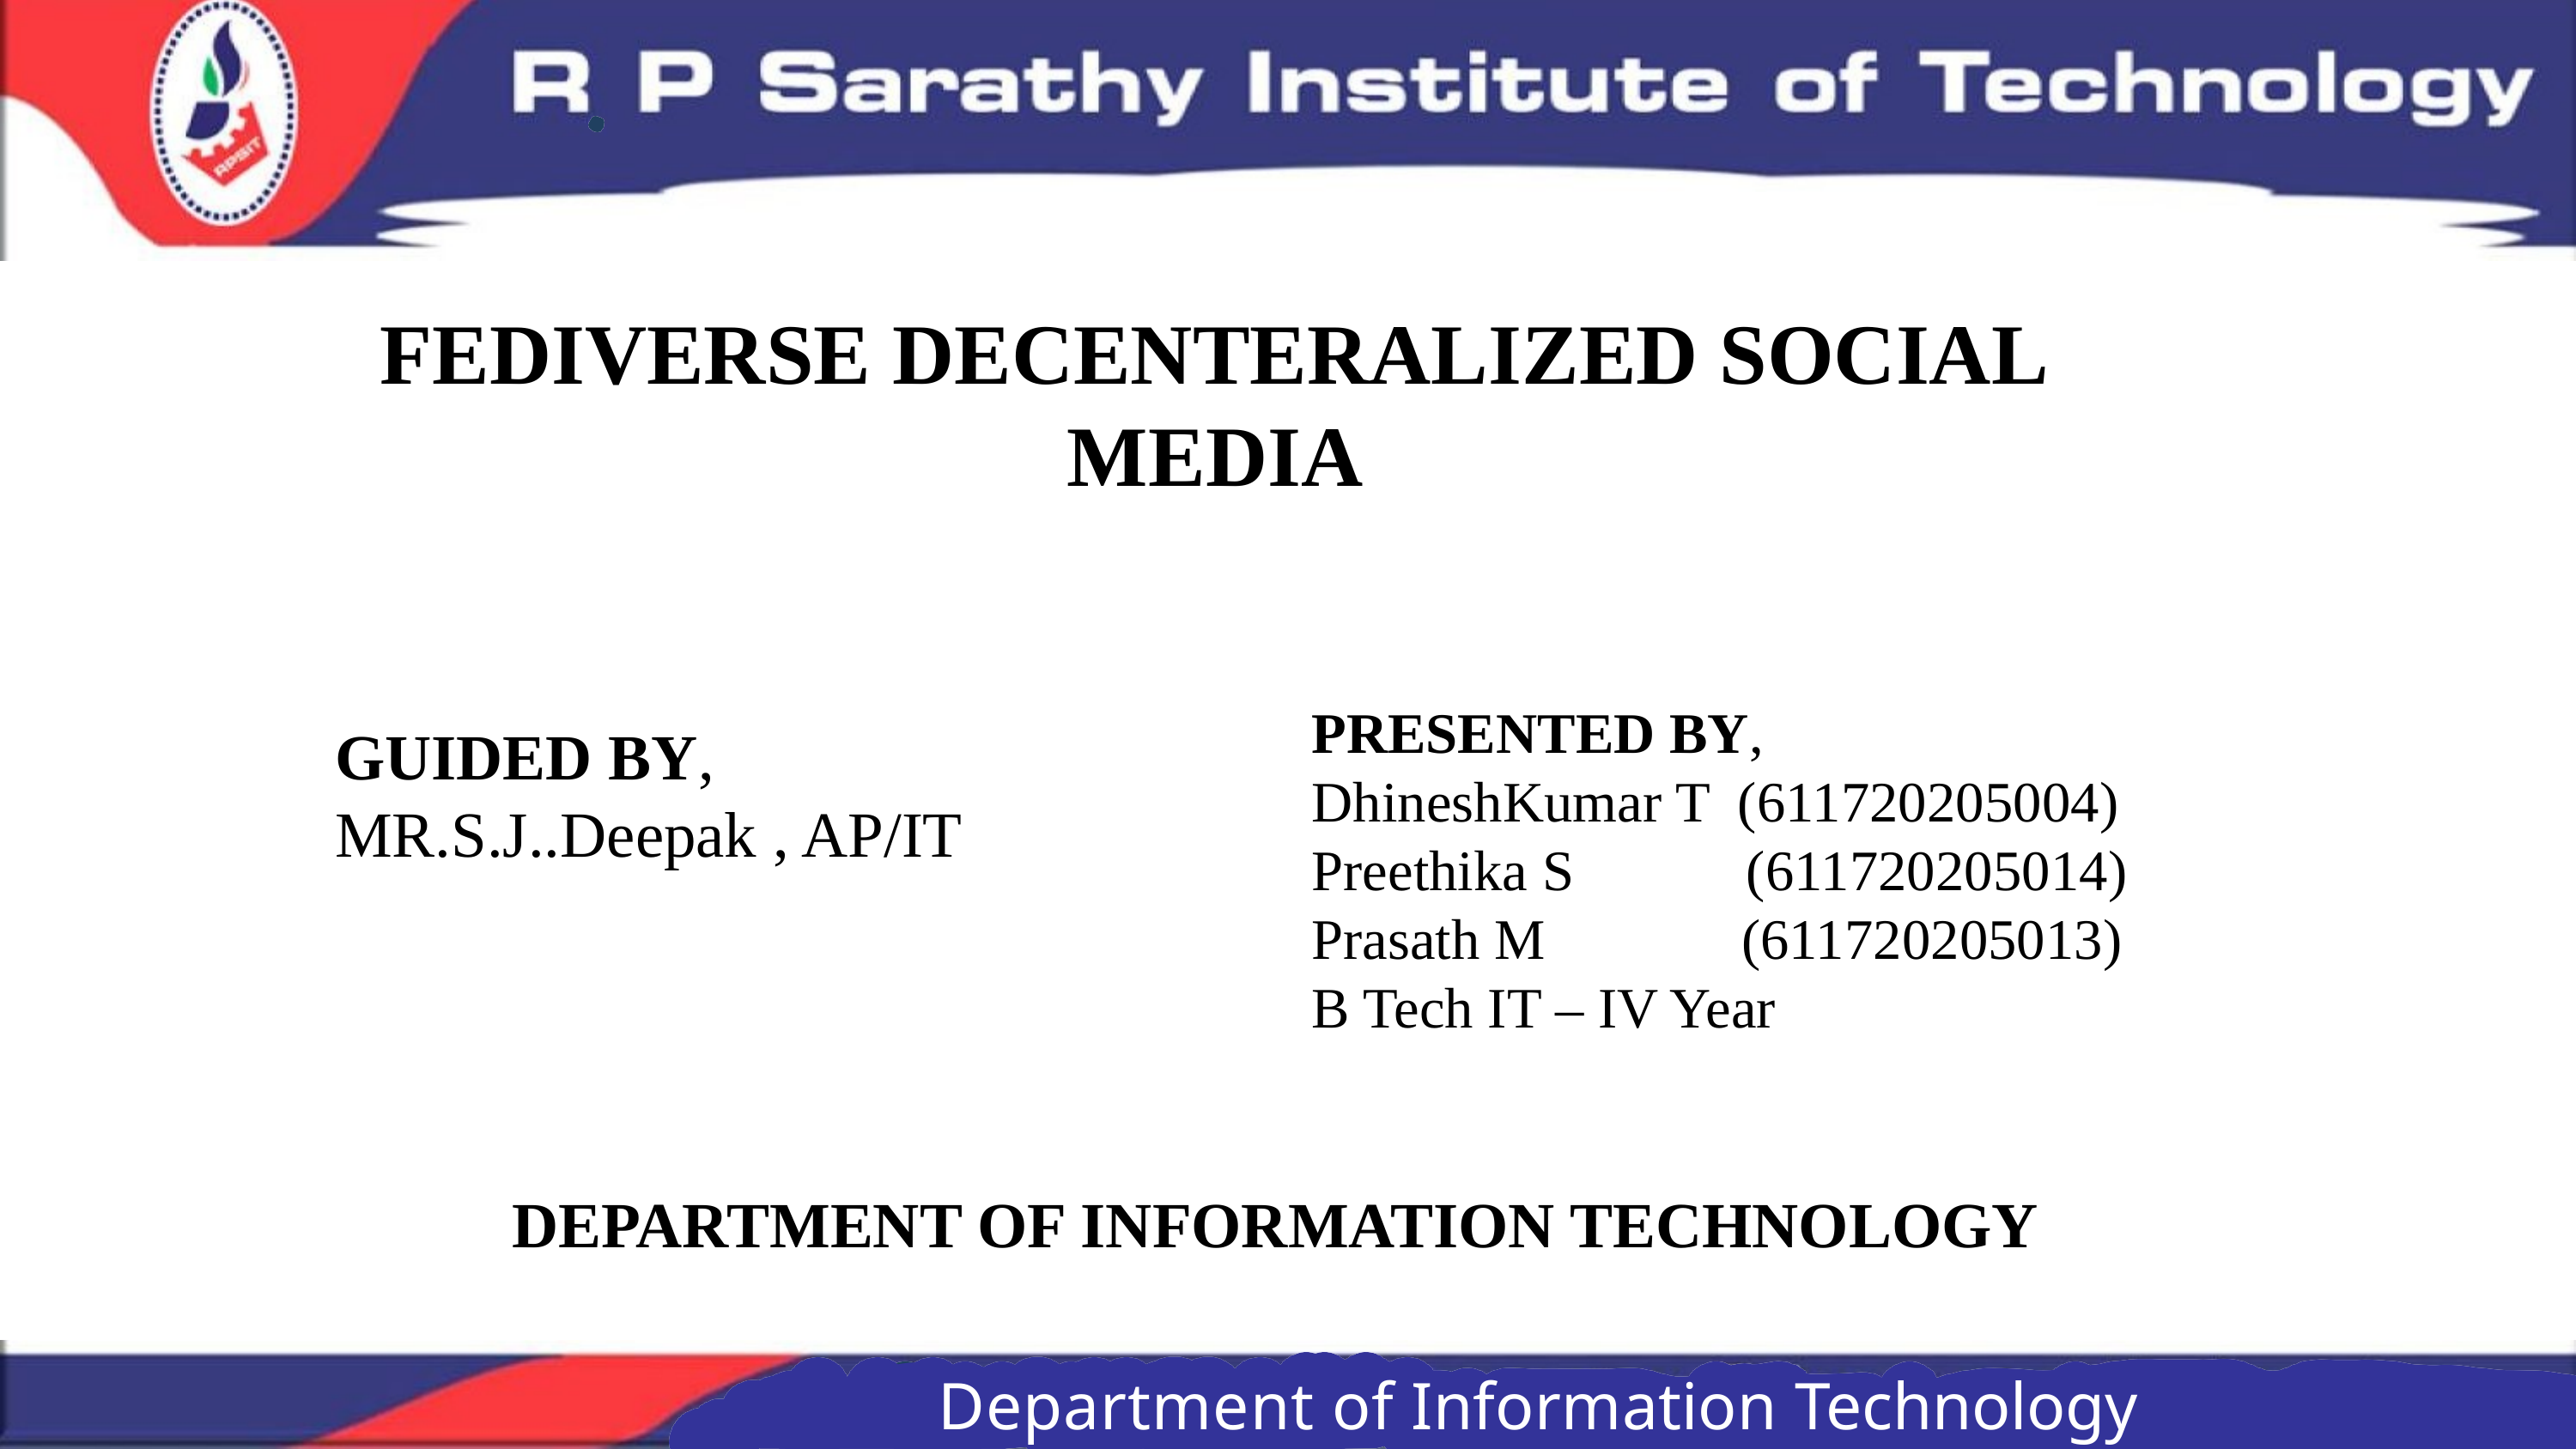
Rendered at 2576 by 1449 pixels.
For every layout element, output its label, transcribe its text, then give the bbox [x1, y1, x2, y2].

text_box GUIDED BY, MR.S.J..Deepak , AP/IT [322, 702, 999, 883]
title Department of Information Technology [144, 1363, 2432, 1449]
picture [0, 0, 2576, 261]
text_box FEDIVERSE DECENTERALIZED SOCIAL MEDIA [301, 370, 2147, 517]
picture [0, 1340, 2576, 1449]
text_box PRESENTED BY, DhineshKumar T (611720205004) Preethika S (611720205014) Prasath M (611720205013) B Tech IT – IV Year [1298, 682, 2432, 1052]
text_box DEPARTMENT OF INFORMATION TECHNOLOGY [499, 1170, 2077, 1274]
